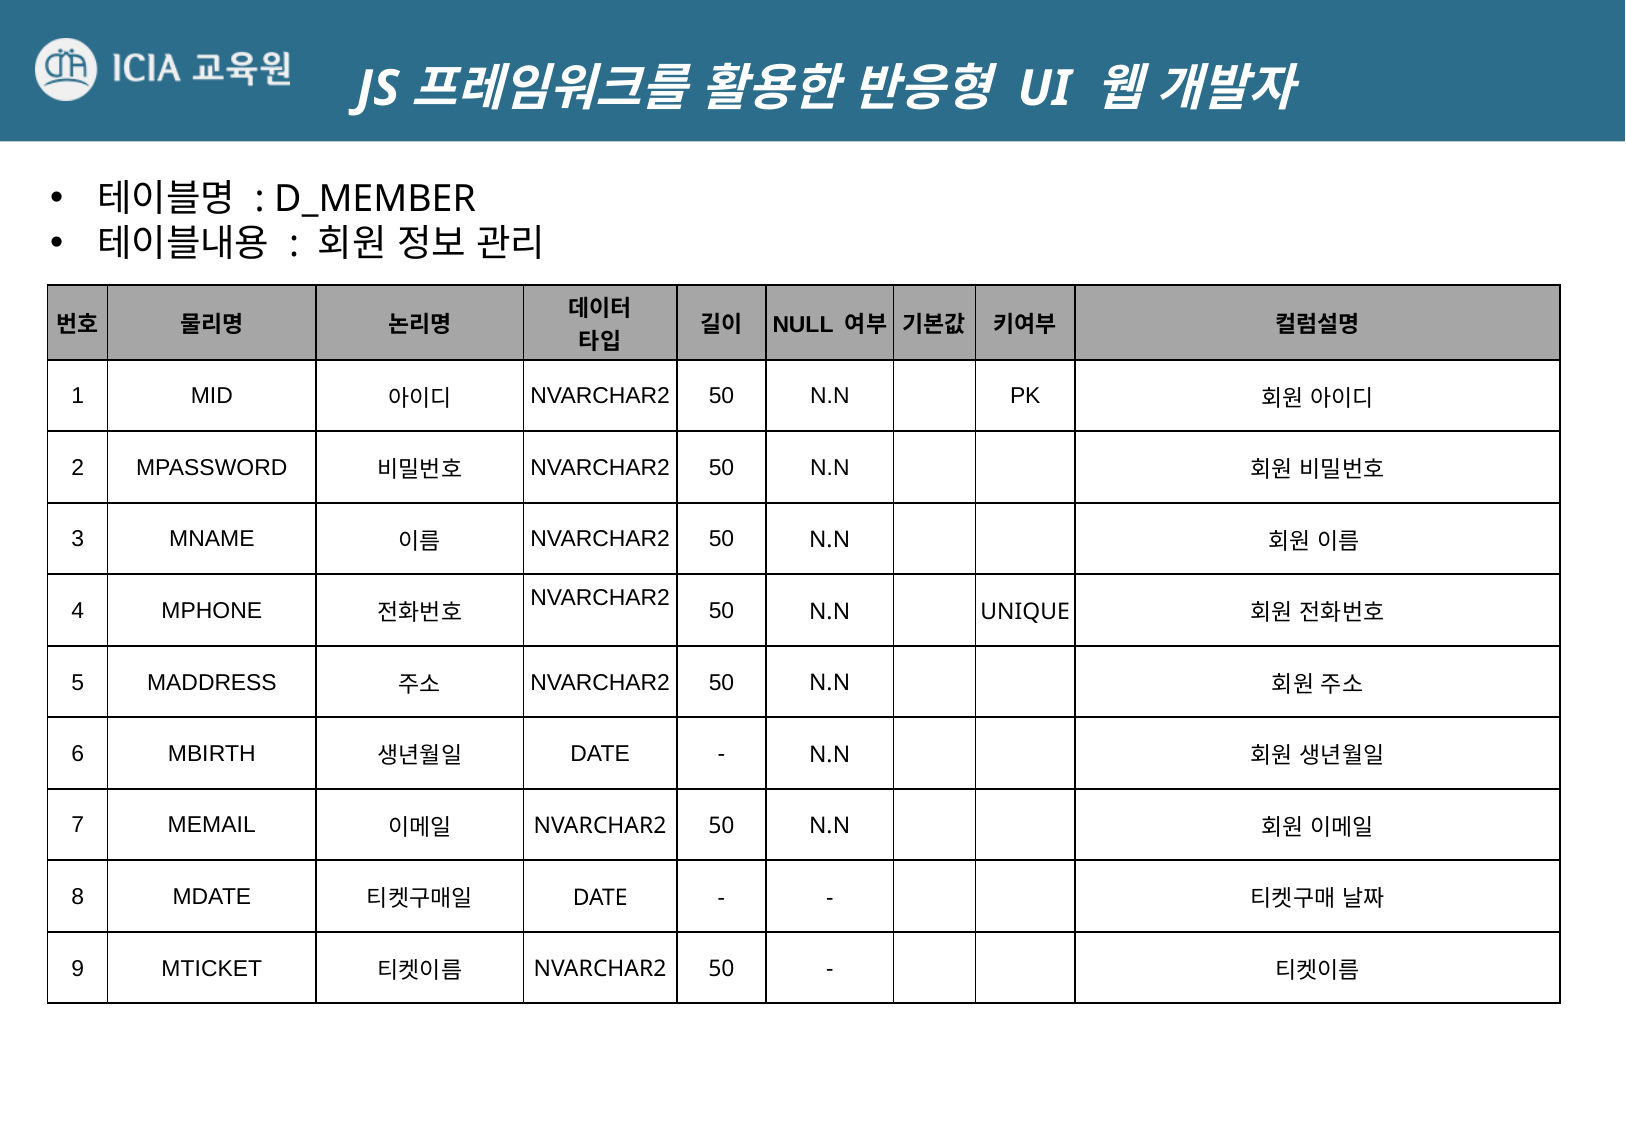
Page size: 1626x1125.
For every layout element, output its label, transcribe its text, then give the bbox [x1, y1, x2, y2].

table_cell 회원 아이디 [1076, 361, 1559, 430]
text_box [0, 0, 1625, 142]
table_cell MTICKET [108, 933, 315, 1002]
table_cell NVARCHAR2 [524, 432, 676, 502]
table_cell [976, 933, 1074, 1002]
table_cell - [678, 718, 765, 788]
table_cell [894, 933, 975, 1002]
table_header 데이터 타입 [524, 286, 676, 359]
table_cell 이메일 [317, 790, 523, 859]
table_cell NVARCHAR2 [524, 504, 676, 573]
table_cell [976, 432, 1074, 502]
table_cell UNIQUE [976, 575, 1074, 645]
table_cell NVARCHAR2 [524, 790, 676, 859]
table_cell [976, 861, 1074, 931]
table_cell [894, 504, 975, 573]
table_cell N.N [767, 361, 893, 430]
table_cell 비밀번호 [317, 432, 523, 502]
table_cell 50 [678, 933, 765, 1002]
table_cell N.N [767, 790, 893, 859]
table_cell 5 [48, 647, 107, 716]
table_cell 이름 [317, 504, 523, 573]
table_cell MBIRTH [108, 718, 315, 788]
table_cell 50 [678, 504, 765, 573]
table_cell MDATE [108, 861, 315, 931]
table_cell MPASSWORD [108, 432, 315, 502]
table_cell - [767, 933, 893, 1002]
table_cell [976, 718, 1074, 788]
table_header 번호 [48, 286, 107, 359]
table_cell 1 [48, 361, 107, 430]
table_cell 50 [678, 790, 765, 859]
table_cell 회원 주소 [1076, 647, 1559, 716]
table_cell 4 [48, 575, 107, 645]
table_cell 회원 전화번호 [1076, 575, 1559, 645]
table_cell 9 [48, 933, 107, 1002]
table_cell [894, 790, 975, 859]
table_cell 티켓이름 [317, 933, 523, 1002]
table_cell DATE [524, 718, 676, 788]
table_cell 회원 생년월일 [1076, 718, 1559, 788]
table_cell 회원 비밀번호 [1076, 432, 1559, 502]
table_cell 전화번호 [317, 575, 523, 645]
table_cell 아이디 [317, 361, 523, 430]
table_cell 2 [48, 432, 107, 502]
table_cell 50 [678, 647, 765, 716]
table_header 키여부 [976, 286, 1074, 359]
table_cell MEMAIL [108, 790, 315, 859]
table_cell 6 [48, 718, 107, 788]
table_cell N.N [767, 575, 893, 645]
table_cell N.N [767, 432, 893, 502]
table_cell - [767, 861, 893, 931]
table_cell 50 [678, 575, 765, 645]
text_box 테이블명 : D_MEMBER 테이블내용 : 회원 정보 관리 [35, 166, 1460, 272]
table_cell DATE [524, 861, 676, 931]
table_cell - [678, 861, 765, 931]
table_cell 8 [48, 861, 107, 931]
table_header 물리명 [108, 286, 315, 359]
table_cell 티켓구매일 [317, 861, 523, 931]
table_cell 50 [678, 361, 765, 430]
table_cell [976, 504, 1074, 573]
table_cell 회원 이메일 [1076, 790, 1559, 859]
table_cell [894, 432, 975, 502]
table_header NULL 여부 [767, 286, 893, 359]
table_cell [894, 647, 975, 716]
table_cell NVARCHAR2 [524, 933, 676, 1002]
table_header 기본값 [894, 286, 975, 359]
table_cell 티켓이름 [1076, 933, 1559, 1002]
table_cell MADDRESS [108, 647, 315, 716]
table_cell [894, 575, 975, 645]
table_header 컬럼설명 [1076, 286, 1559, 359]
table_cell 7 [48, 790, 107, 859]
table_cell MPHONE [108, 575, 315, 645]
table_cell N.N [767, 504, 893, 573]
table_cell 50 [678, 432, 765, 502]
table_cell MID [108, 361, 315, 430]
table_cell [894, 861, 975, 931]
table_cell N.N [767, 647, 893, 716]
table_cell [976, 790, 1074, 859]
table_cell NVARCHAR2 [524, 575, 676, 645]
table_header 길이 [678, 286, 765, 359]
table_cell 3 [48, 504, 107, 573]
table_cell 주소 [317, 647, 523, 716]
table_cell N.N [767, 718, 893, 788]
table_header 논리명 [317, 286, 523, 359]
table_cell MNAME [108, 504, 315, 573]
table_cell [976, 647, 1074, 716]
table_cell NVARCHAR2 [524, 647, 676, 716]
table_cell 회원 이름 [1076, 504, 1559, 573]
table_cell NVARCHAR2 [524, 361, 676, 430]
table_cell 생년월일 [317, 718, 523, 788]
table_cell PK [976, 361, 1074, 430]
table_cell 티켓구매 날짜 [1076, 861, 1559, 931]
table_cell [894, 361, 975, 430]
table_cell [894, 718, 975, 788]
